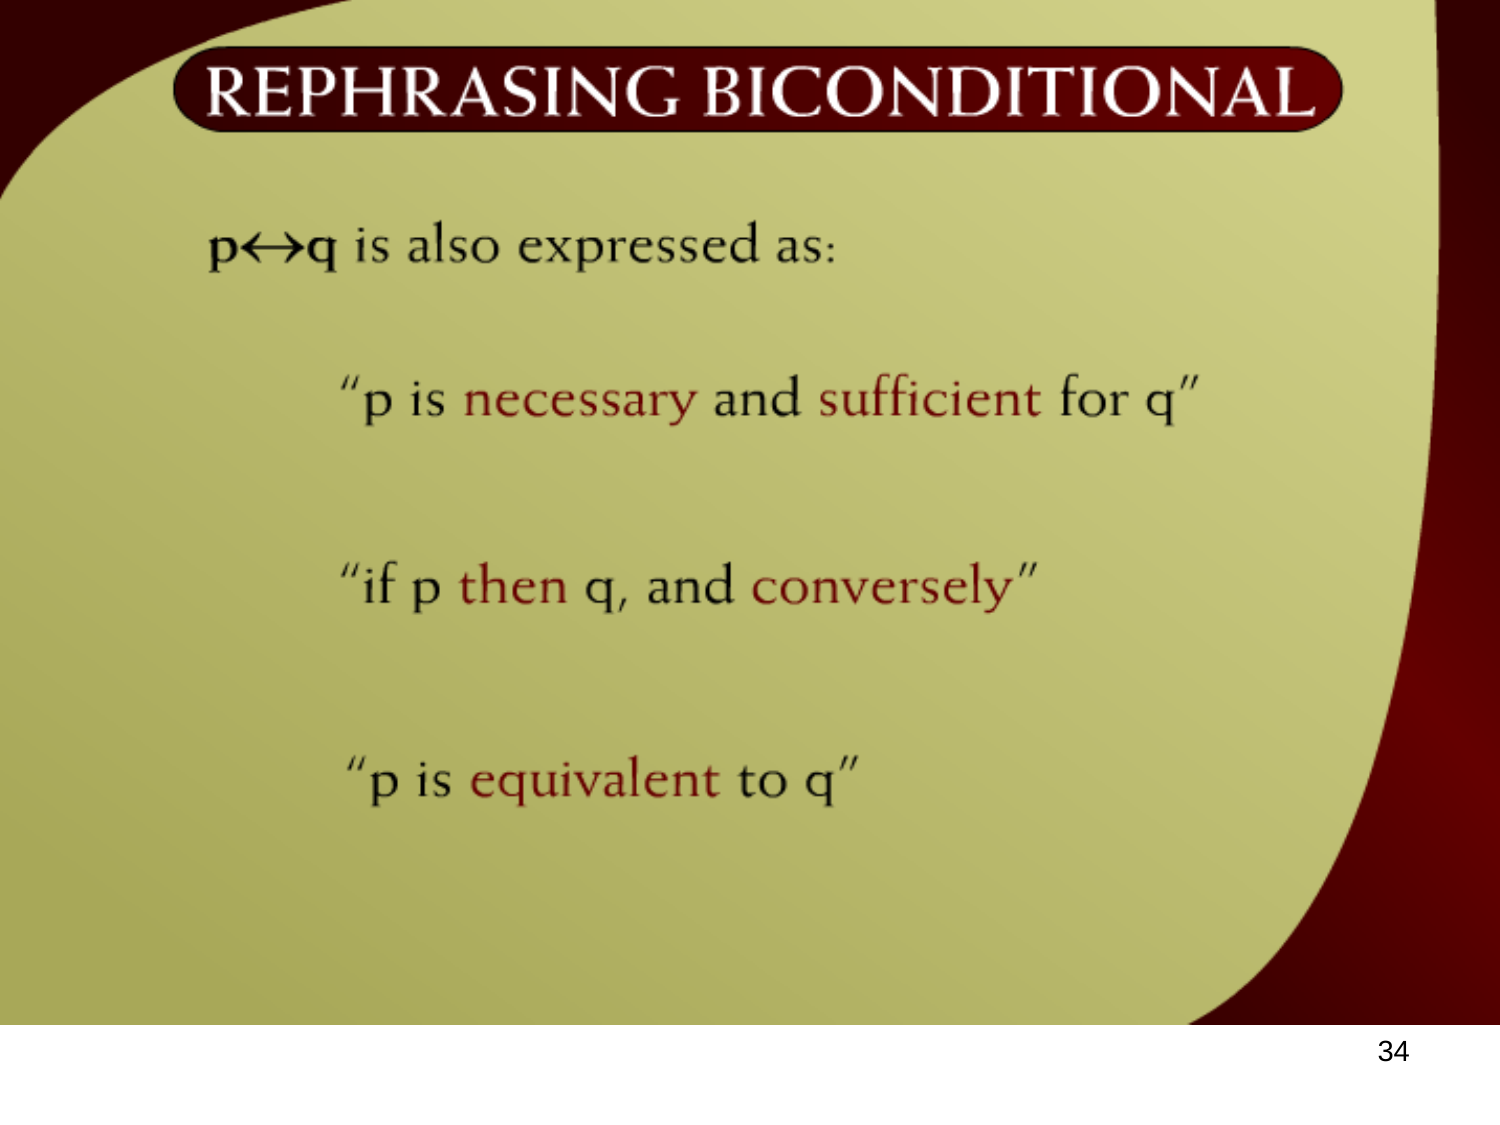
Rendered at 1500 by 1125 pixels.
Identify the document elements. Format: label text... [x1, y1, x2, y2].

slide_number 34 [1074, 1026, 1425, 1103]
picture [0, 0, 1500, 1026]
